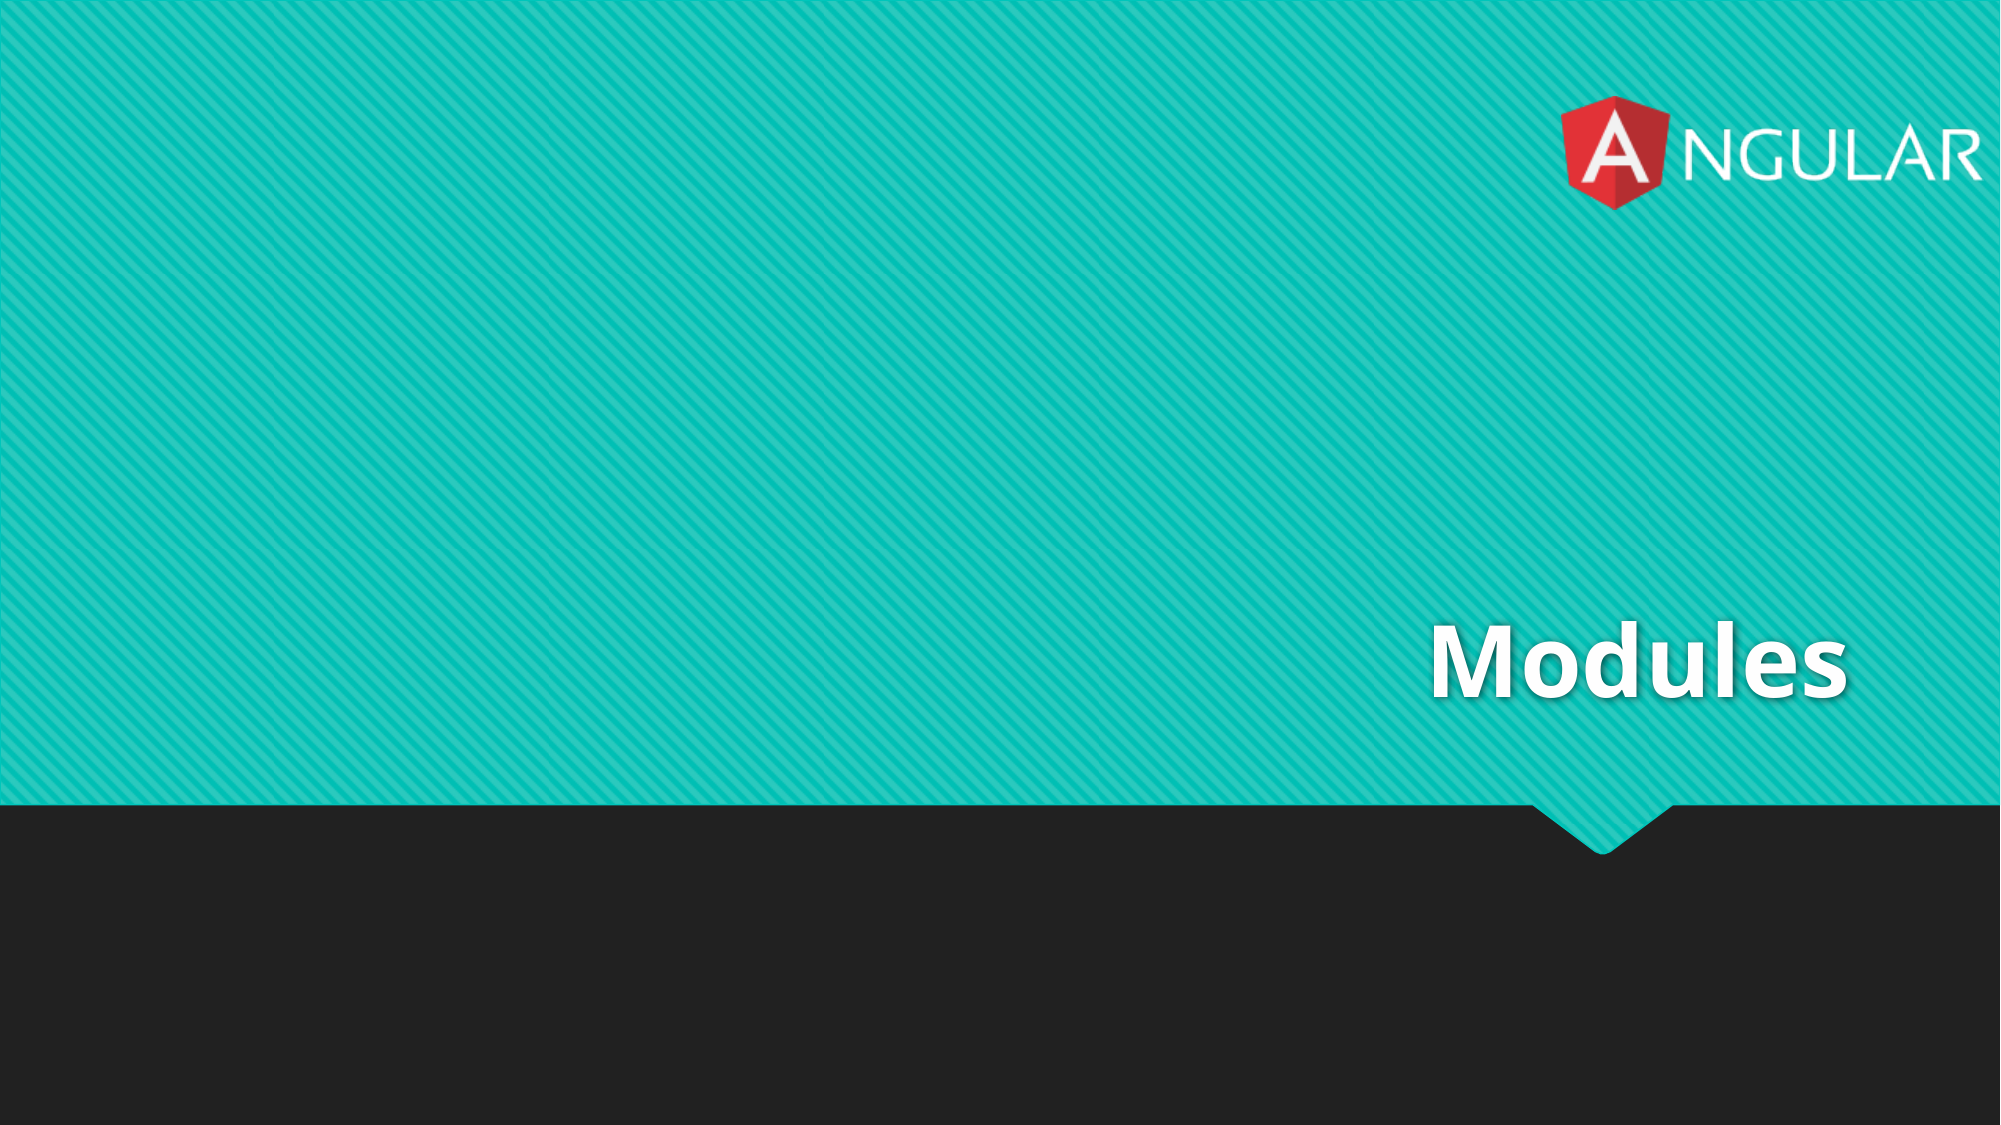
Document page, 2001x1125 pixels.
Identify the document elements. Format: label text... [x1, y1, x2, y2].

picture [1561, 96, 1984, 210]
title Modules [132, 484, 1866, 726]
